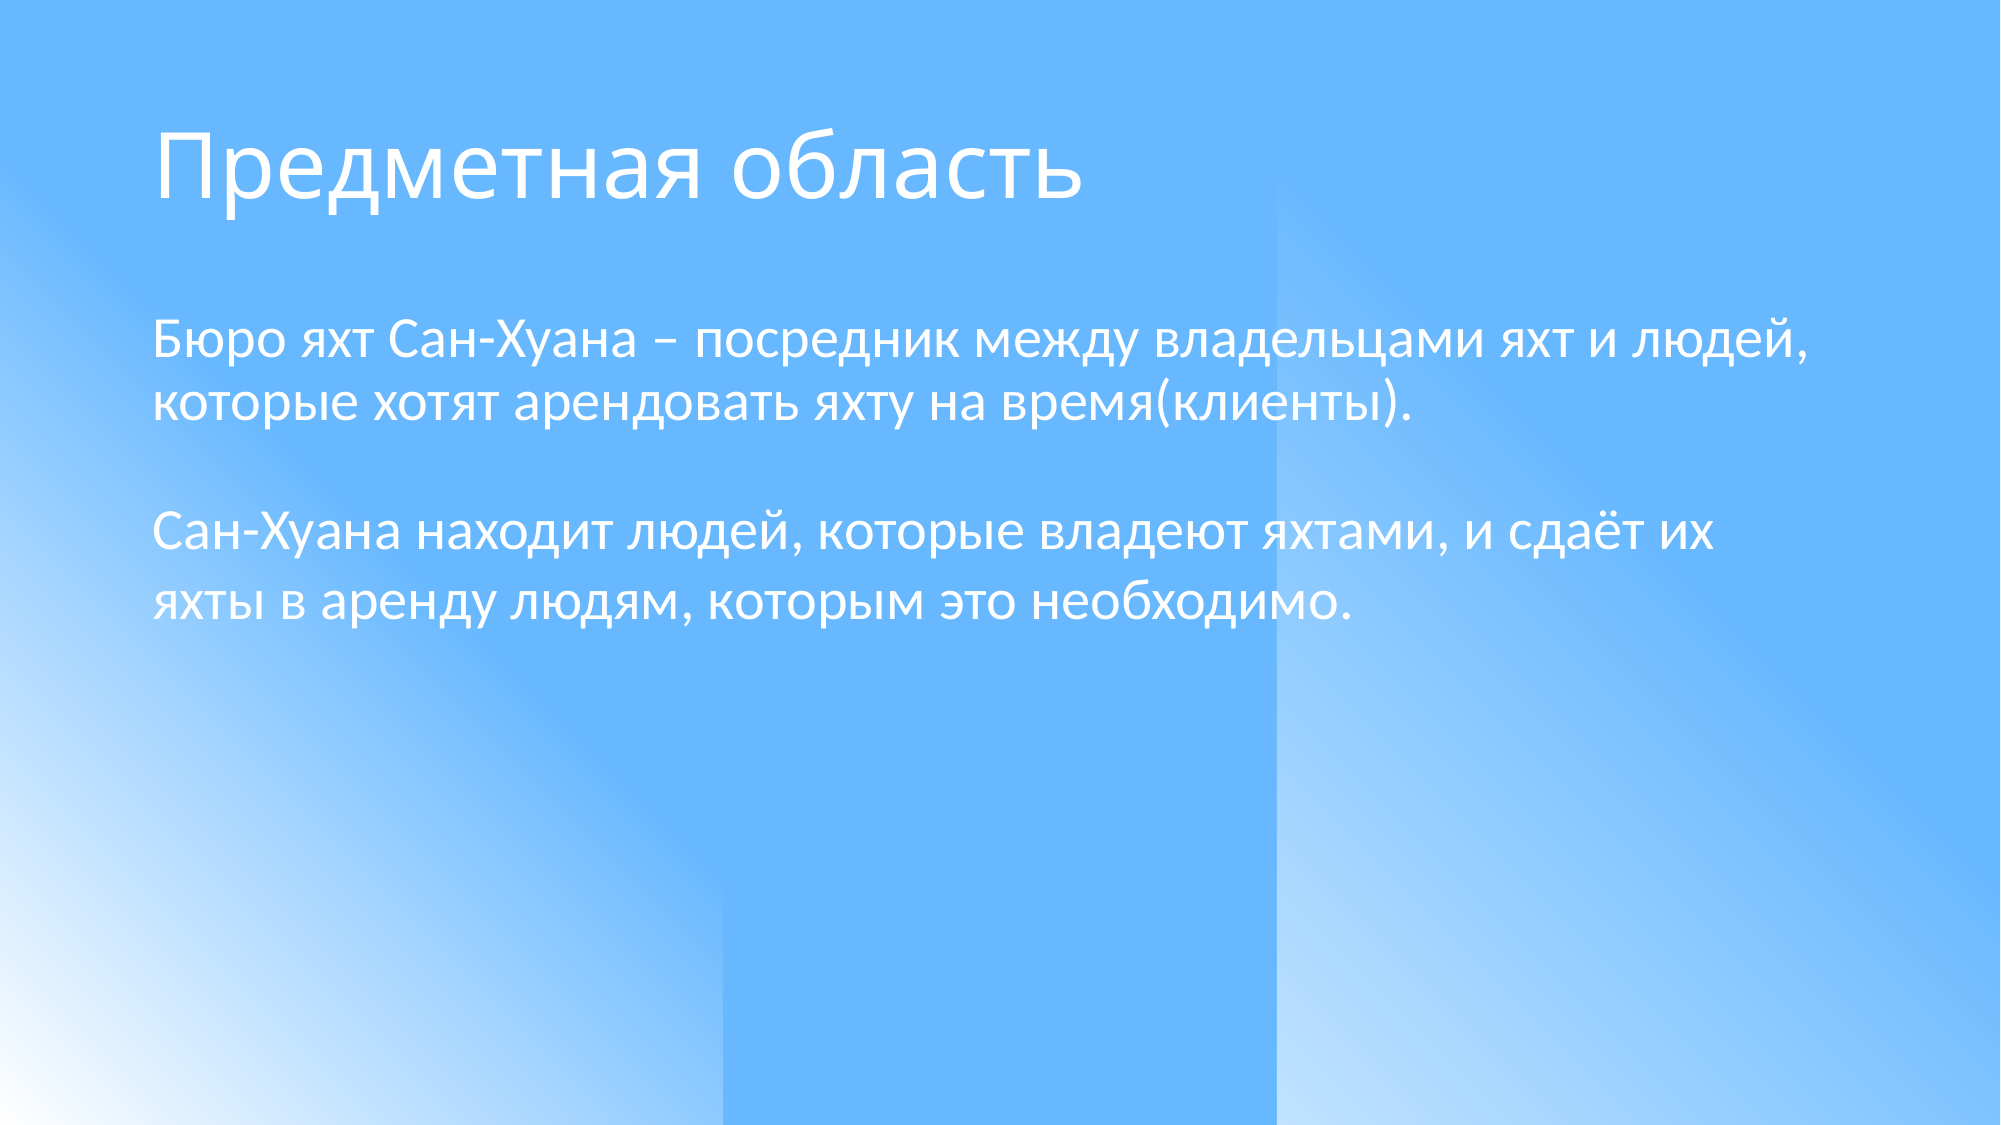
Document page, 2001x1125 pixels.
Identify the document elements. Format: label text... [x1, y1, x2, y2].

title Предметная область [137, 59, 1863, 278]
text_box [1276, 0, 2000, 1125]
text_box Сан-Хуана находит людей, которые владеют яхтами, и сдаёт их яхты в аренду людям, которым это необходимо. [137, 483, 1819, 639]
text_box [0, 0, 724, 1125]
list Бюро яхт Сан-Хуана – посредник между владельцами яхт и людей, которые хотят арендовать яхту на время(клиенты). [137, 299, 1863, 475]
